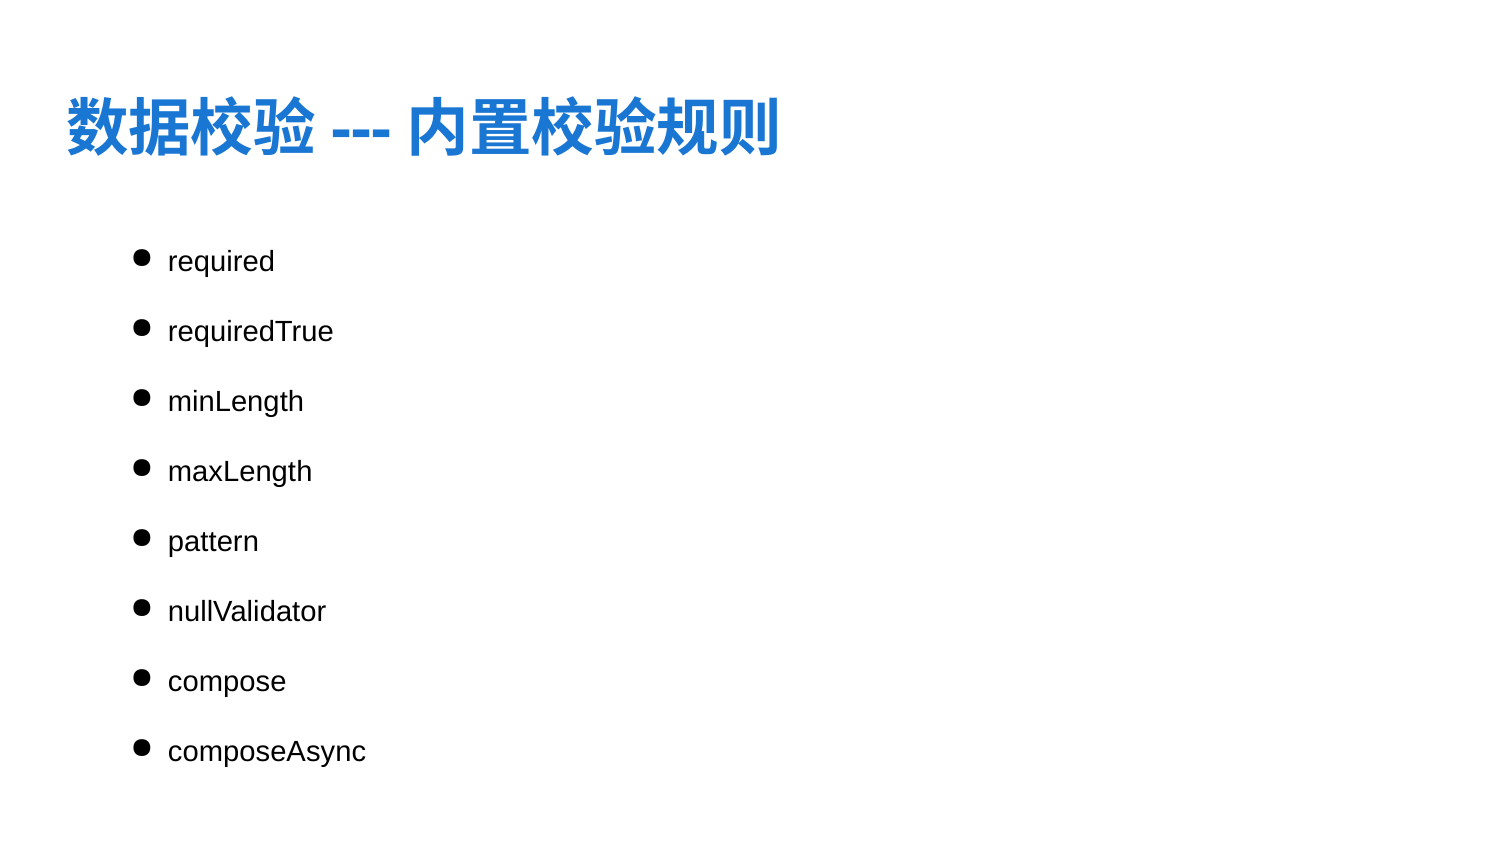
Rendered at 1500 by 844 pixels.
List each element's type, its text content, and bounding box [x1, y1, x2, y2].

text_box required requiredTrue minLength maxLength pattern nullValidator compose composeAsync [77, 192, 571, 813]
title 数据校验---内置校验规则 [51, 72, 1449, 167]
